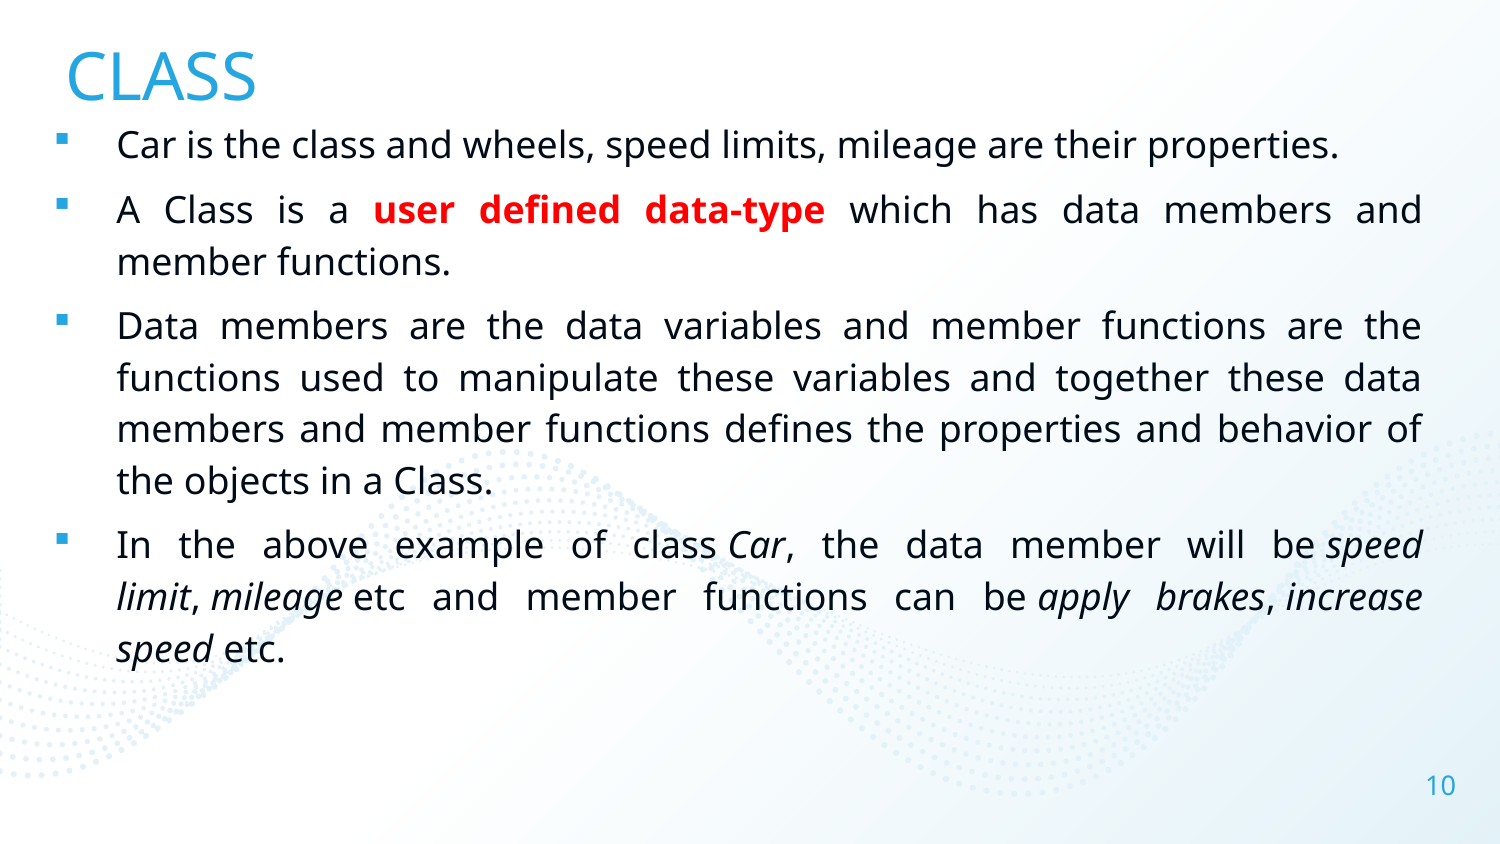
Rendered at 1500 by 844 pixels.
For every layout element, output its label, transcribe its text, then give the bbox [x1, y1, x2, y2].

title CLASS [64, 20, 1388, 114]
list Car is the class and wheels, speed limits, mileage are their properties. A Class is a user defined data-type which has data members and member functions. Data members are the data variables and member functions are the functions used to manipulate these variables and together these data members and member functions defines the properties and behavior of the objects in a Class. In the above example of class Car, the data member will be speed limit, mileage etc and member functions can be apply brakes, increase speed etc. [41, 114, 1424, 824]
slide_number 10 [1366, 754, 1457, 819]
